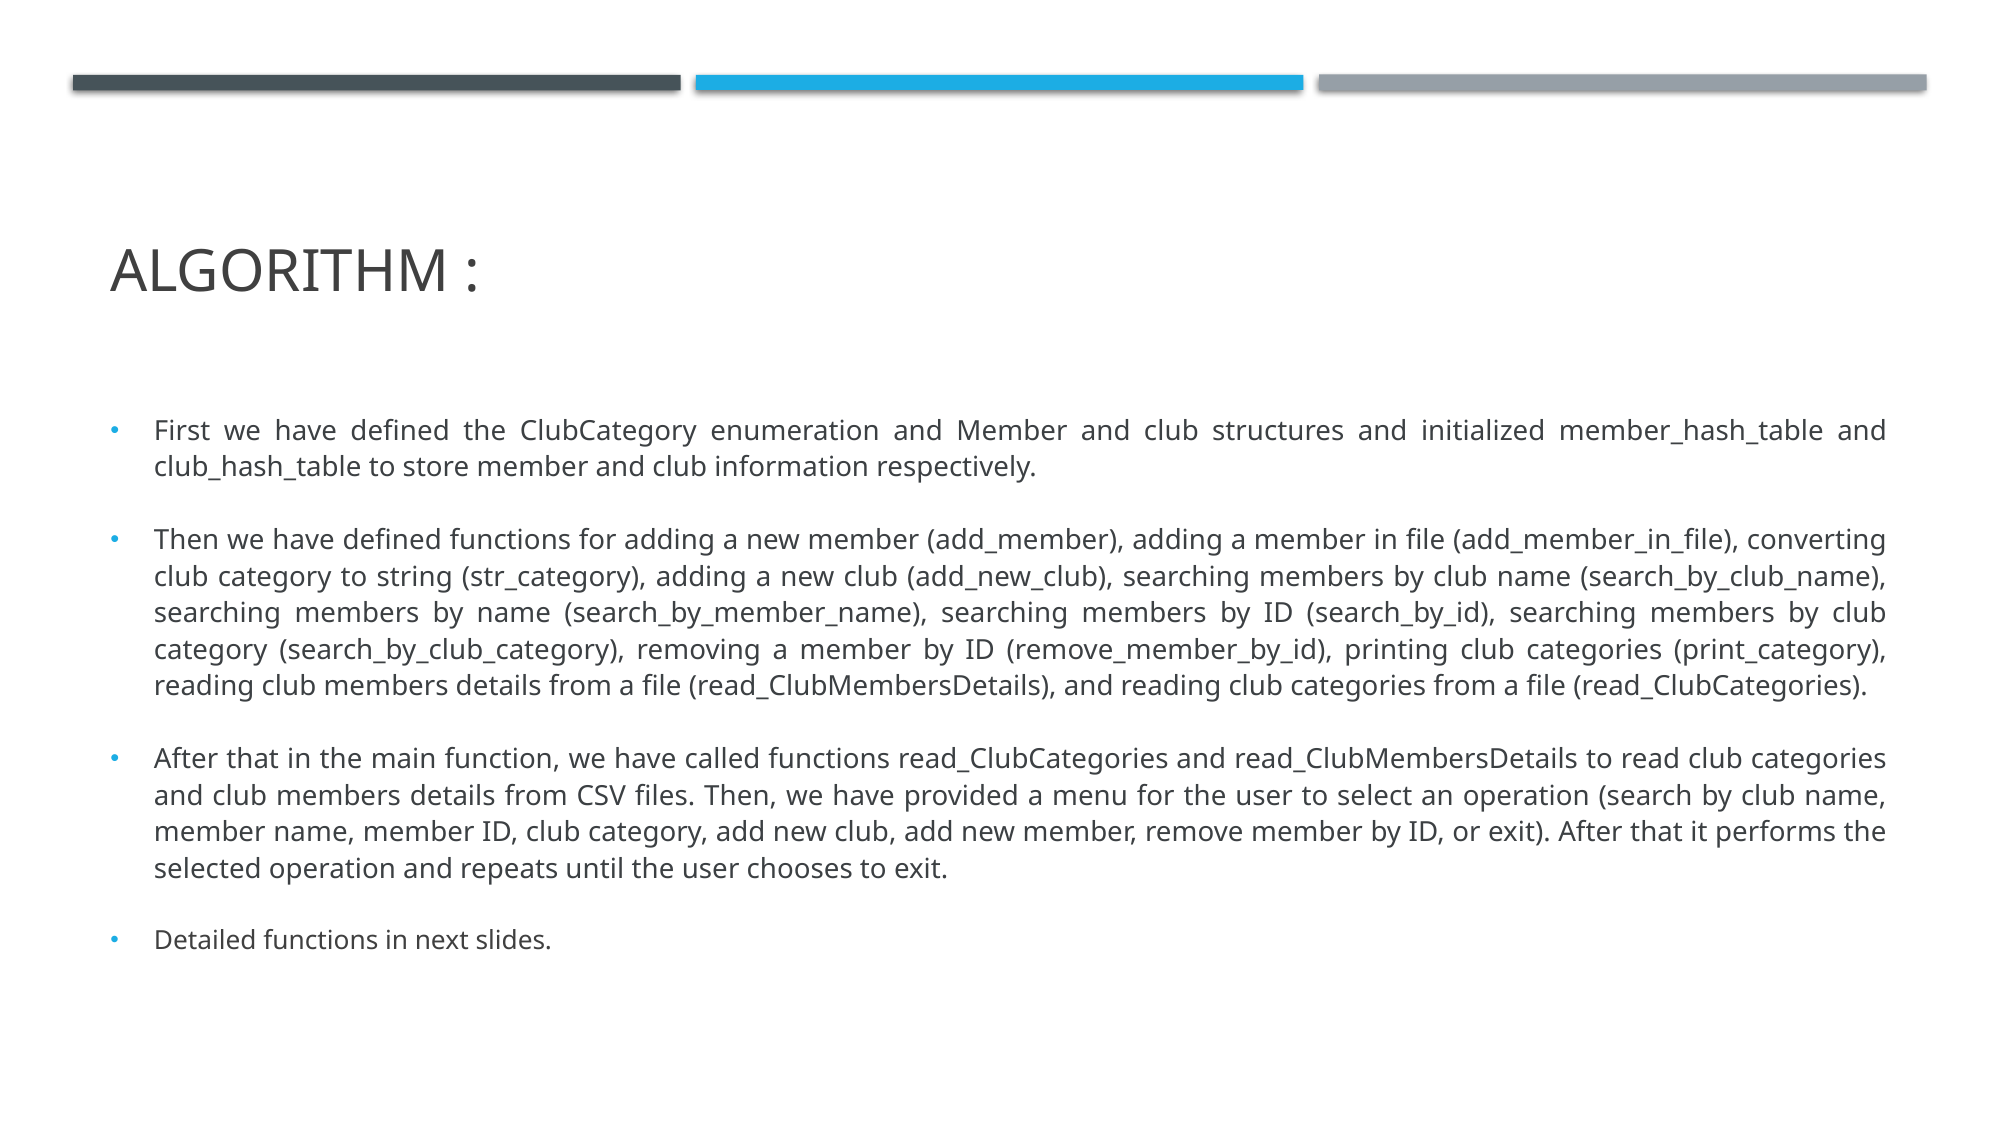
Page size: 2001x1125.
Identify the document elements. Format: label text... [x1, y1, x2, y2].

list First we have defined the ClubCategory enumeration and Member and club structures and initialized member_hash_table and club_hash_table to store member and club information respectively. Then we have defined functions for adding a new member (add_member), adding a member in file (add_member_in_file), converting club category to string (str_category), adding a new club (add_new_club), searching members by club name (search_by_club_name), searching members by name (search_by_member_name), searching members by ID (search_by_id), searching members by club category (search_by_club_category), removing a member by ID (remove_member_by_id), printing club categories (print_category), reading club members details from a file (read_ClubMembersDetails), and reading club categories from a file (read_ClubCategories). After that in the main function, we have called functions read_ClubCategories and read_ClubMembersDetails to read club categories and club members details from CSV files. Then, we have provided a menu for the user to select an operation (search by club name, member name, member ID, club category, add new club, add new member, remove member by ID, or exit). After that it performs the selected operation and repeats until the user chooses to exit. Detailed functions in next slides. [95, 383, 1905, 981]
title Algorithm : [95, 115, 1905, 311]
